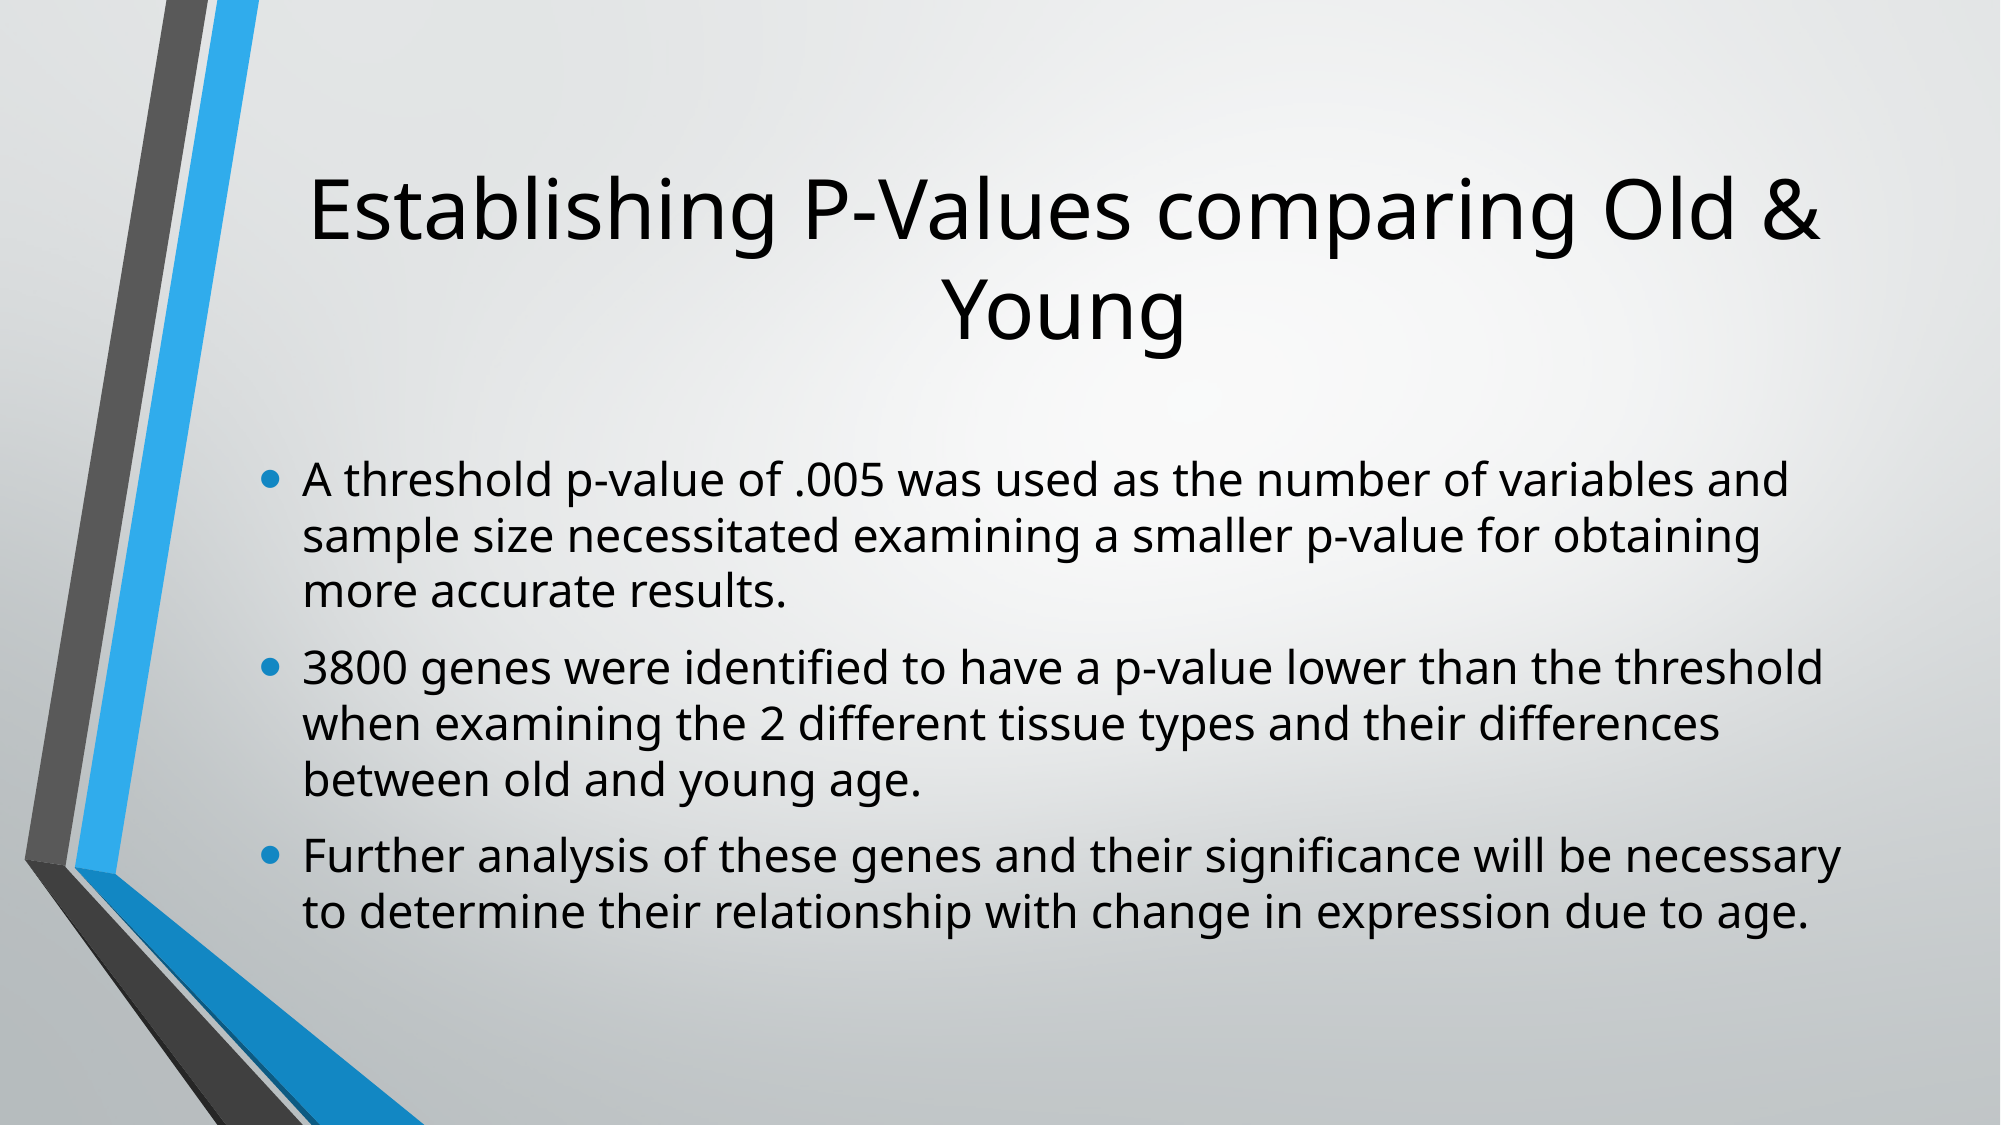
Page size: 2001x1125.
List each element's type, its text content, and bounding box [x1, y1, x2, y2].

list A threshold p-value of .005 was used as the number of variables and sample size necessitated examining a smaller p-value for obtaining more accurate results. 3800 genes were identified to have a p-value lower than the threshold when examining the 2 different tissue types and their differences between old and young age. Further analysis of these genes and their significance will be necessary to determine their relationship with change in expression due to age. [243, 437, 1887, 950]
title Establishing P-Values comparing Old & Young [243, 112, 1887, 400]
